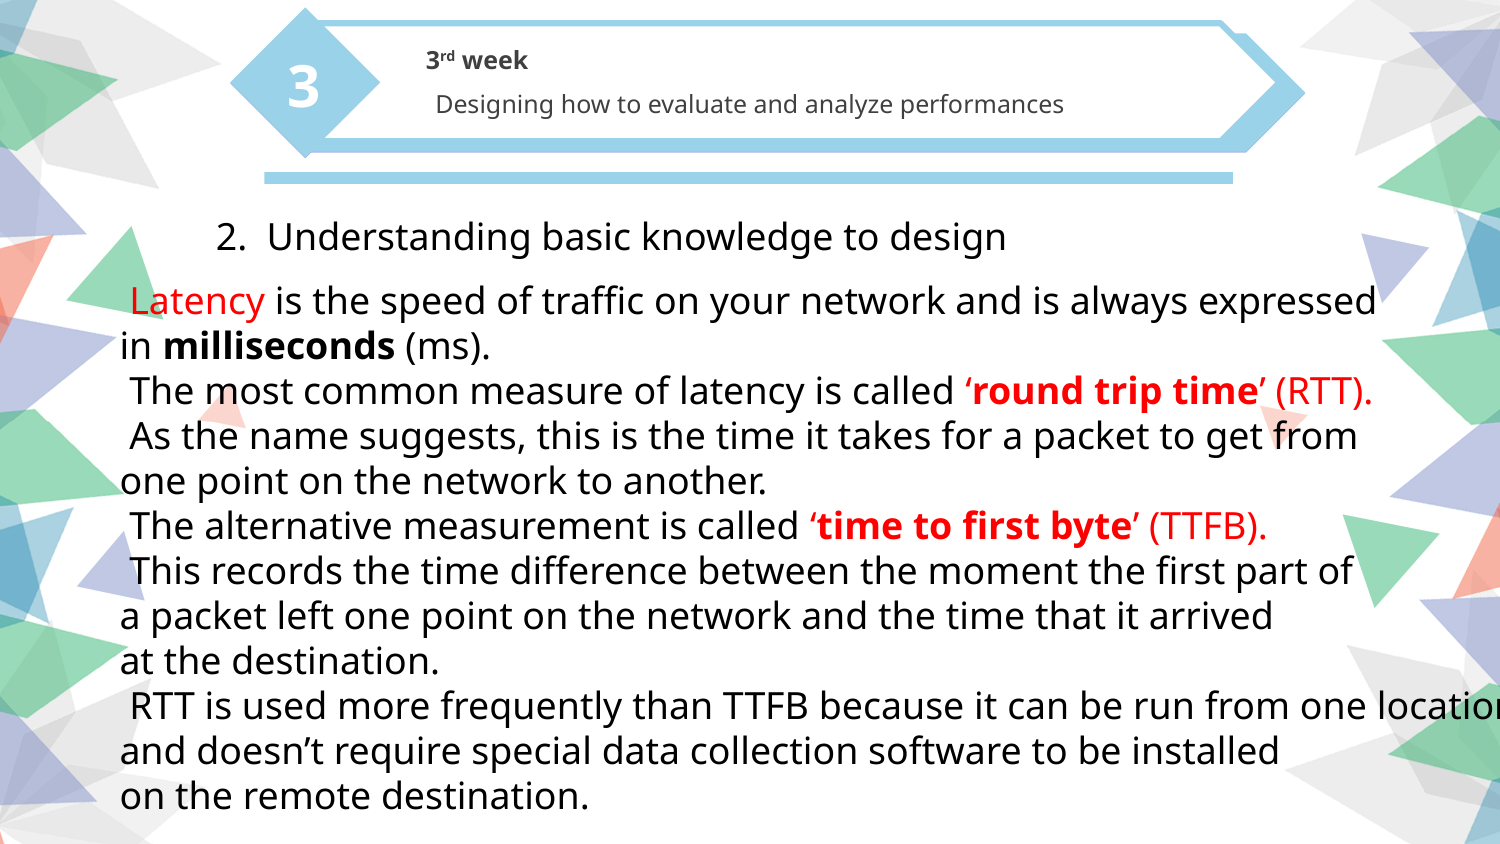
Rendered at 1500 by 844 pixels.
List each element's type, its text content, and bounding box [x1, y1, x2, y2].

text_box [262, 170, 1235, 186]
picture [0, 0, 1500, 844]
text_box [229, 7, 1306, 158]
text_box 2. Understanding basic knowledge to design [201, 205, 1024, 266]
text_box Latency is the speed of traffic on your network and is always expressed in milliseconds (ms). The most common measure of latency is called ‘round trip time’ (RTT). As the name suggests, this is the time it takes for a packet to get from one point on the network to another. The alternative measurement is called ‘time to first byte’ (TTFB). This records the time difference between the moment the first part of a packet left one point on the network and the time that it arrived at the destination. RTT is used more frequently than TTFB because it can be run from one location and doesn’t require special data collection software to be installed on the remote destination. [104, 269, 1500, 824]
